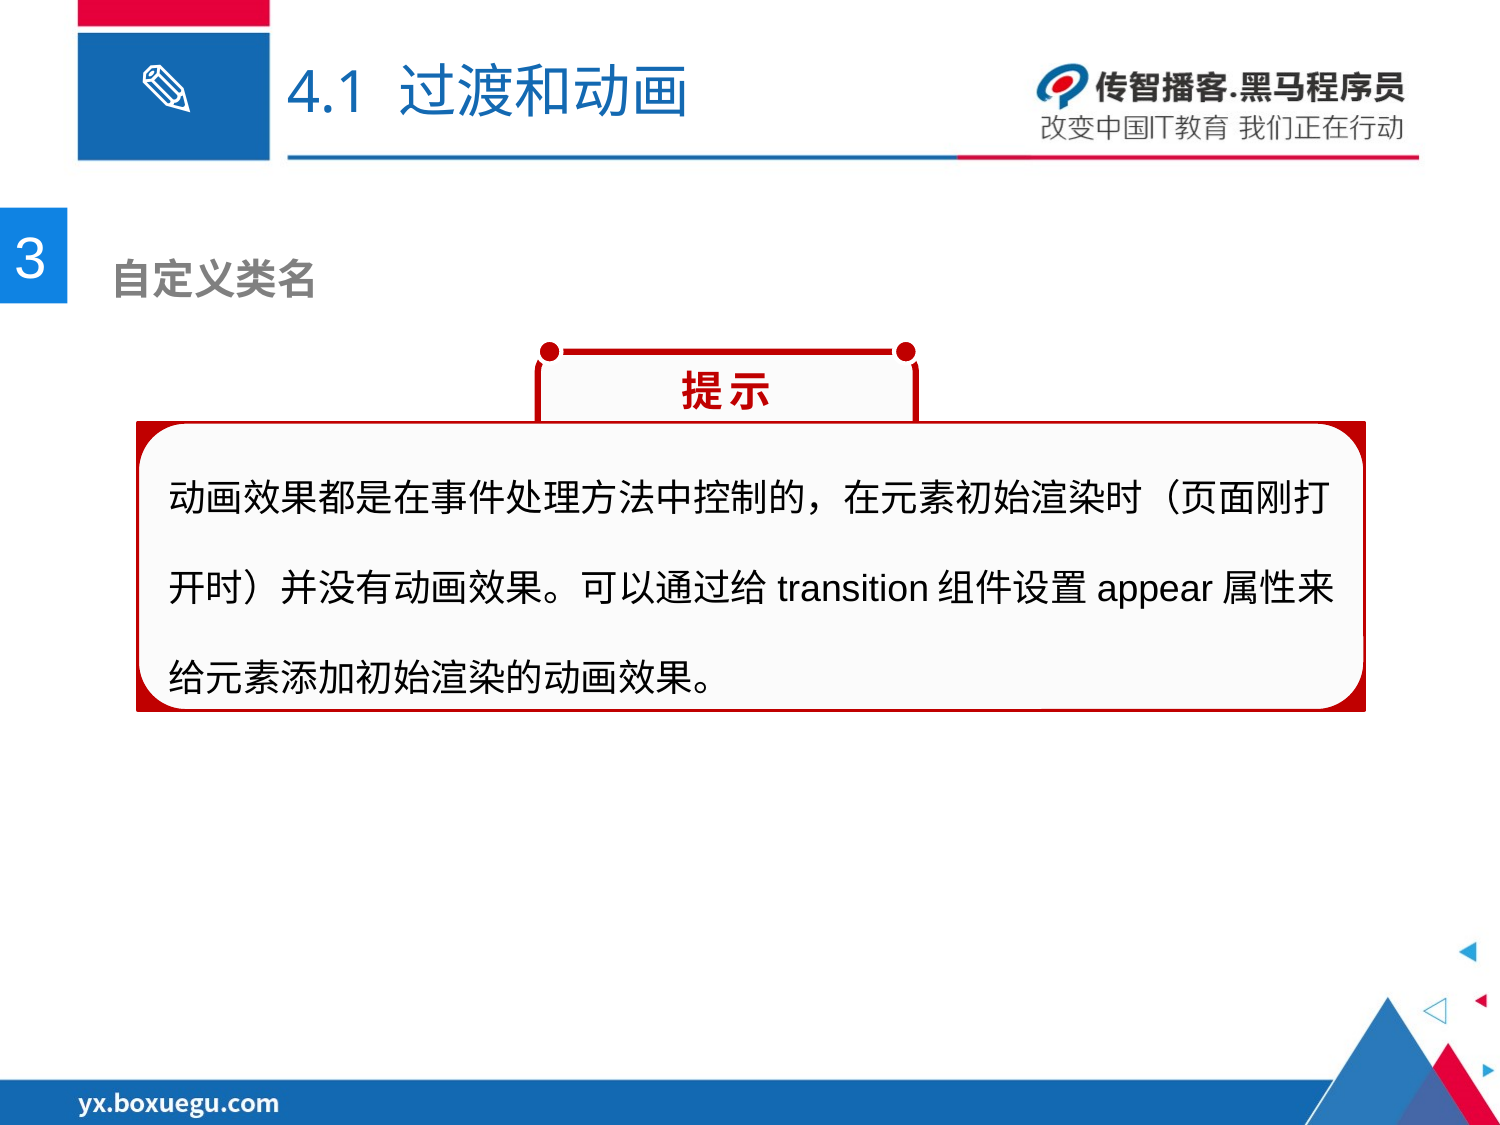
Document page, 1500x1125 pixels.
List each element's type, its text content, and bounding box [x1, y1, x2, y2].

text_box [137, 422, 1365, 711]
picture [0, 1, 1500, 1125]
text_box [537, 339, 918, 423]
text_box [0, 207, 842, 311]
title 4.1 过渡和动画 [271, 25, 1046, 153]
